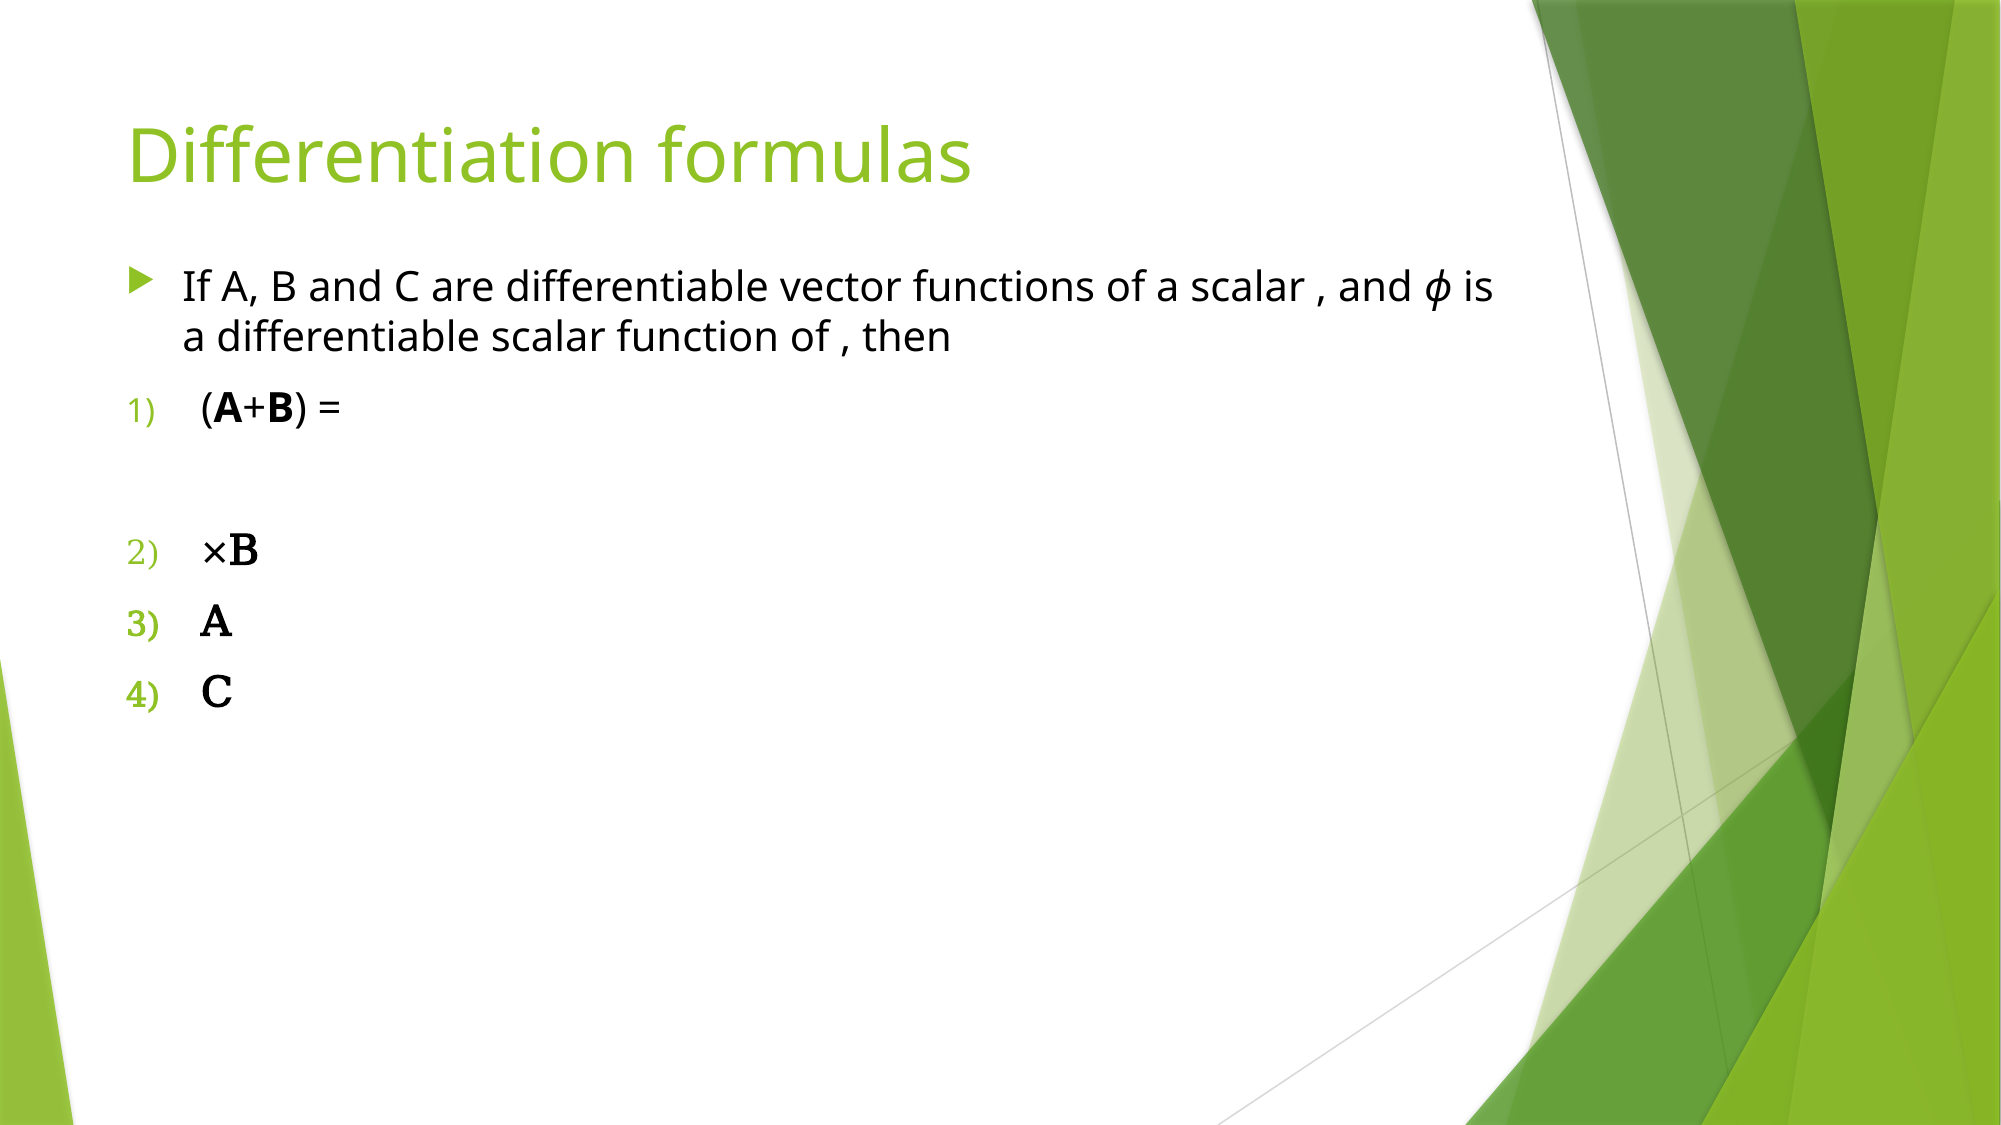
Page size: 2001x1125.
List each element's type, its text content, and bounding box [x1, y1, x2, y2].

title Differentiation formulas [111, 99, 1522, 225]
